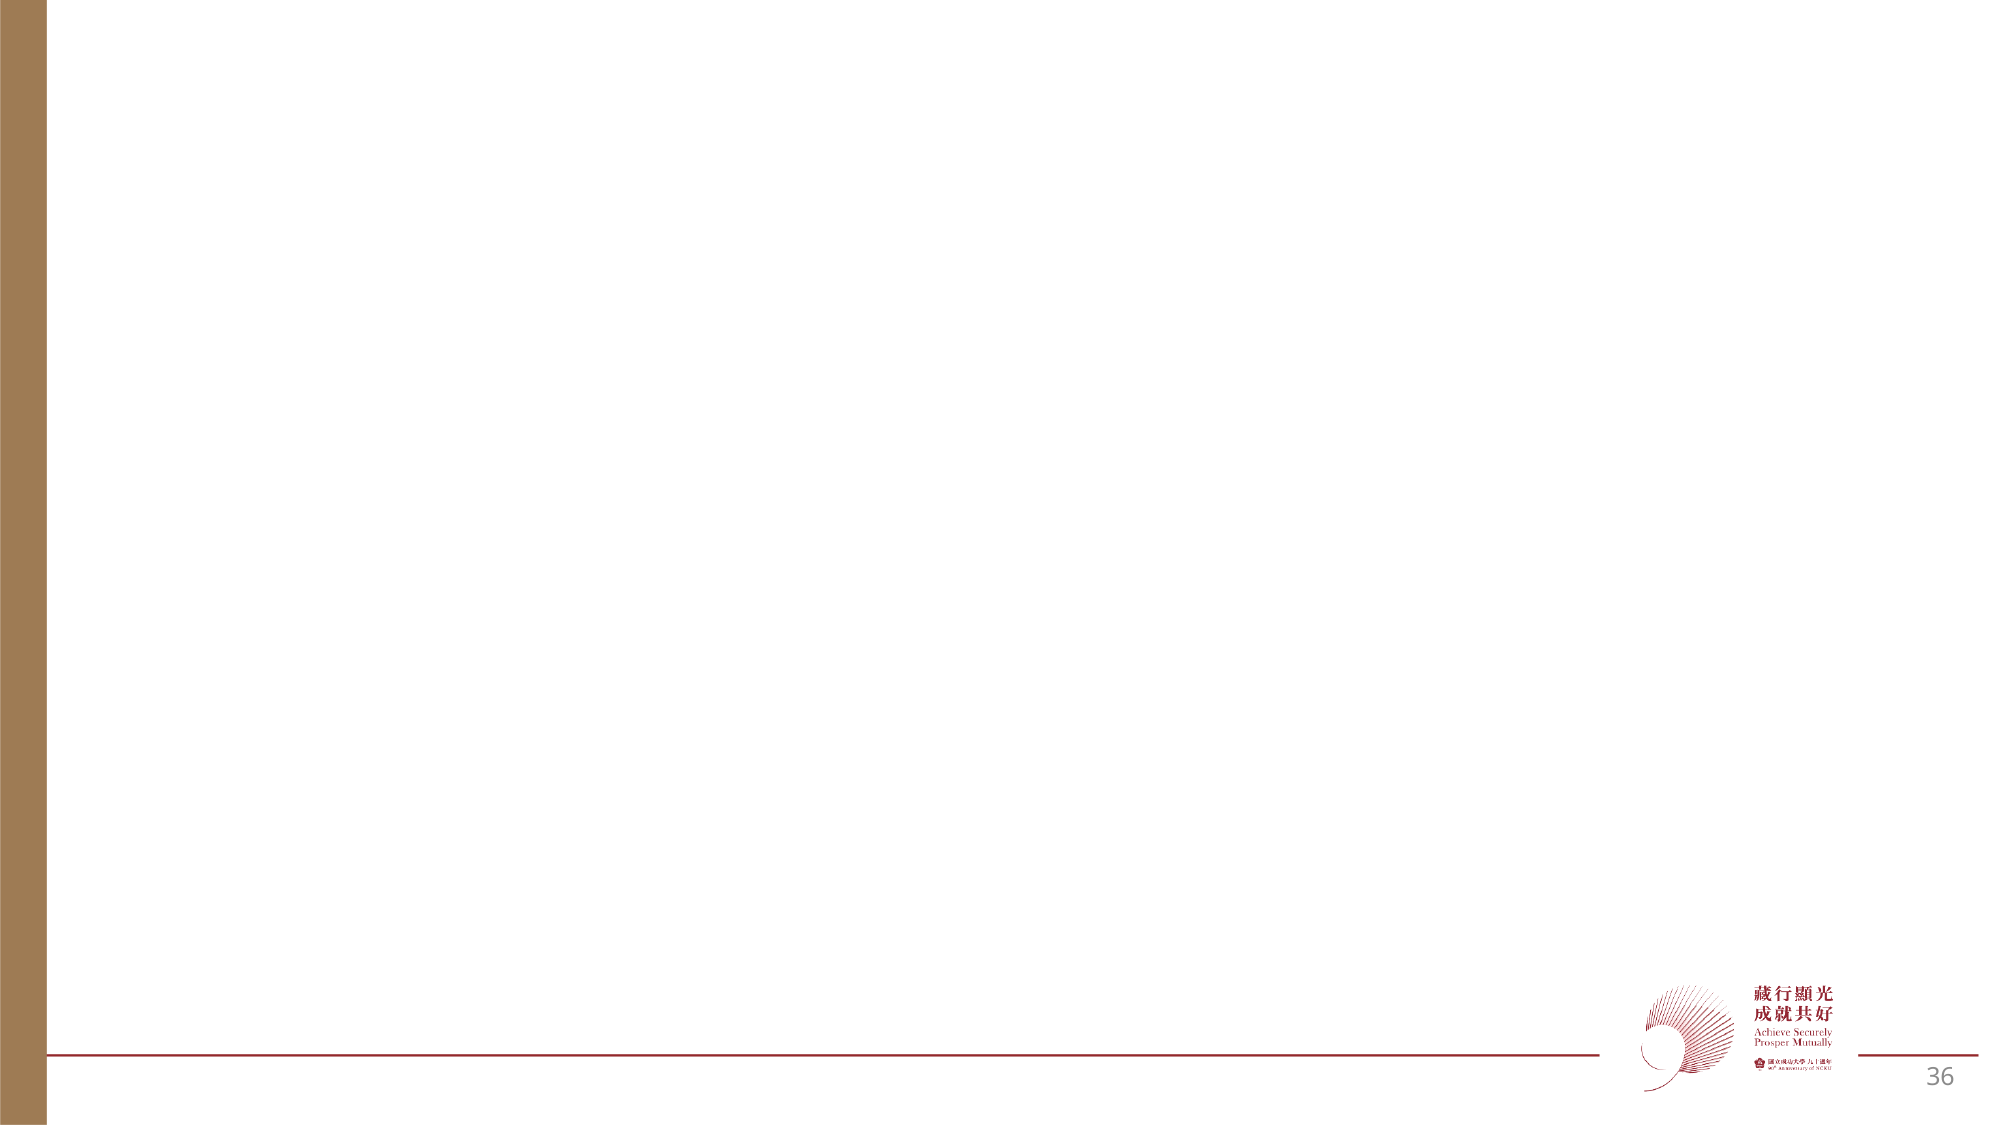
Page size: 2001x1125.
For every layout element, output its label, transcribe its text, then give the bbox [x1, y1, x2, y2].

picture [0, 0, 2000, 1125]
slide_number 36 [1880, 1047, 1970, 1108]
